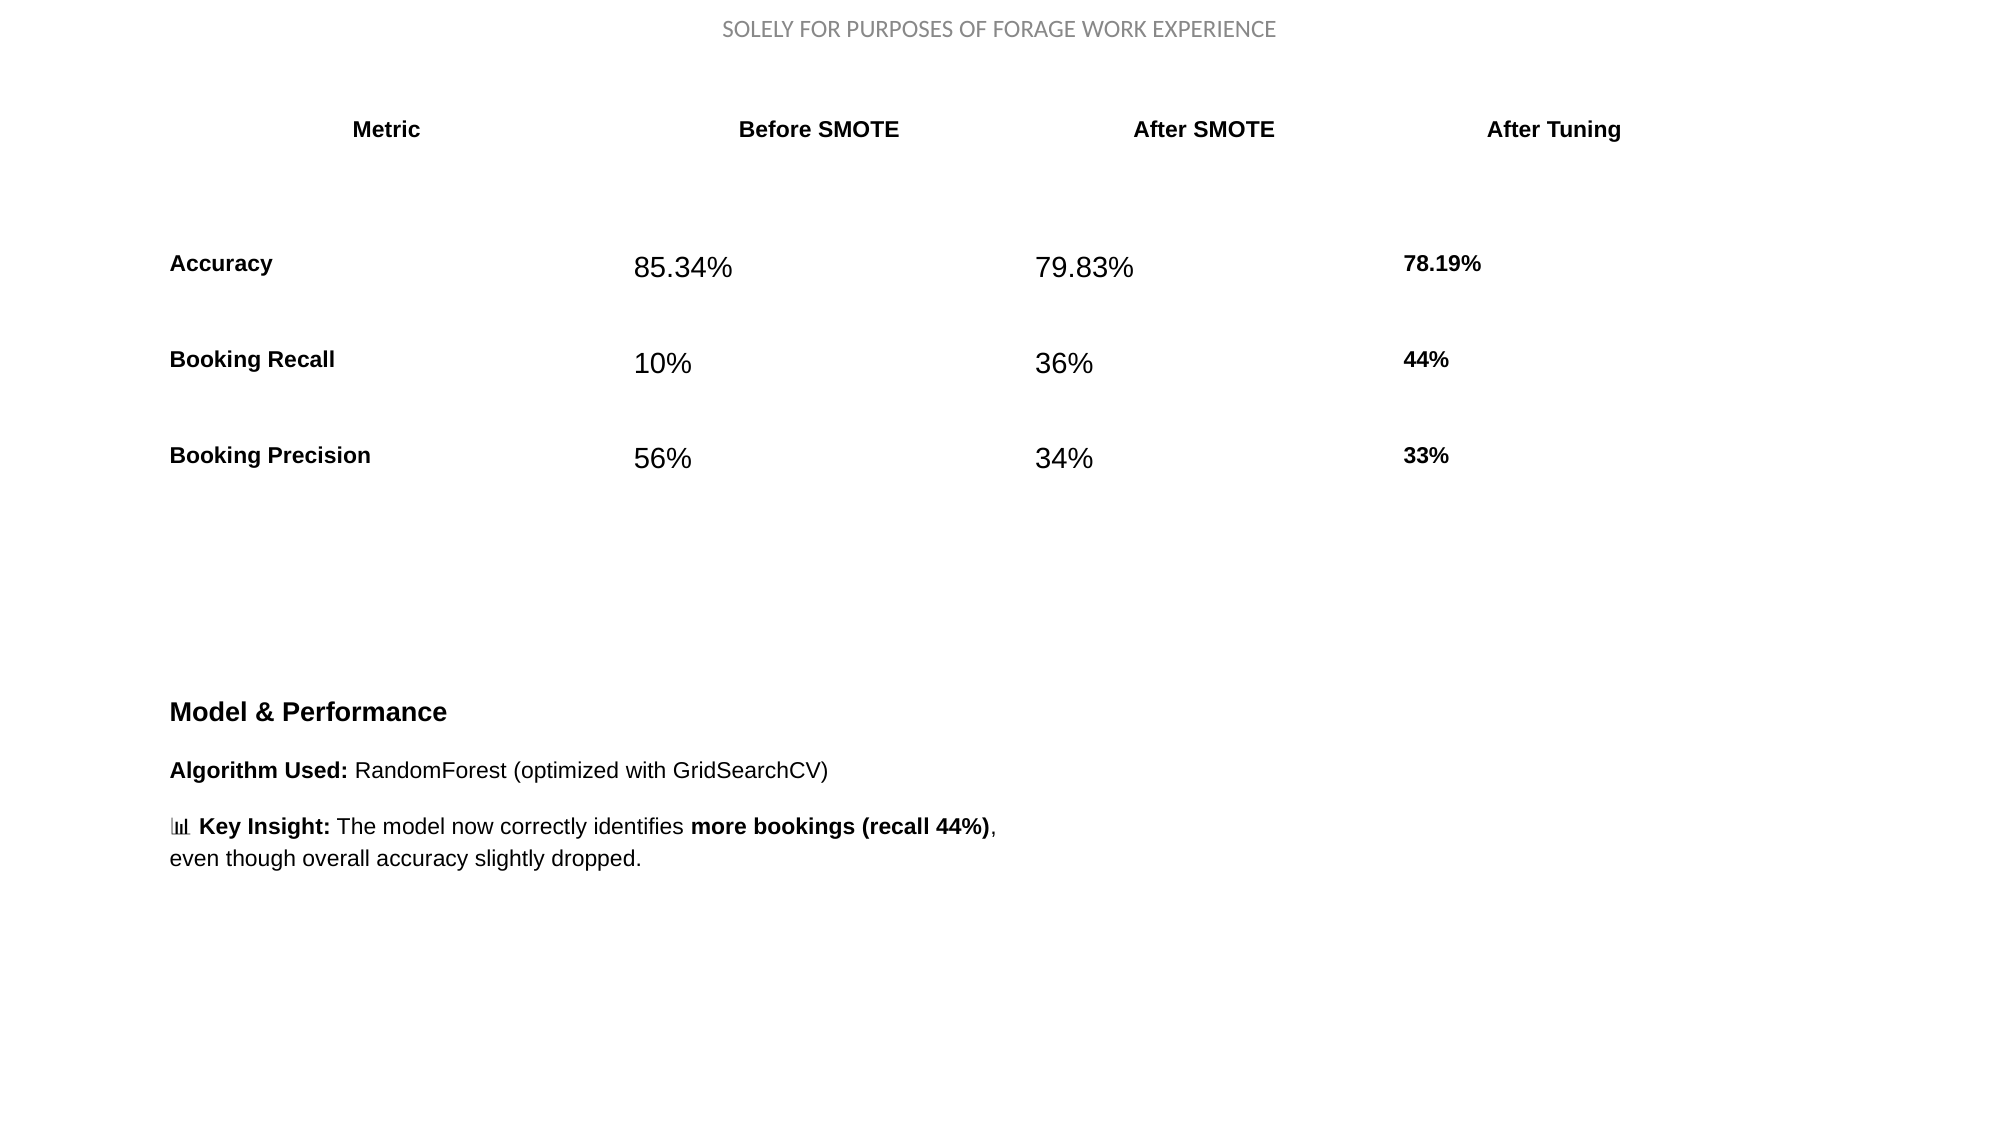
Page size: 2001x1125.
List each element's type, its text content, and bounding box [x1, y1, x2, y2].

table_cell Booking Recall [155, 332, 619, 427]
text_box Model & Performance Algorithm Used: RandomForest (optimized with GridSearchCV) 📊 Key Insight: The model now correctly identifies more bookings (recall 44%), even though overall accuracy slightly dropped. [154, 514, 1030, 1046]
table_header Metric [155, 98, 619, 236]
table_cell Accuracy [155, 236, 619, 332]
table_cell Booking Precision [155, 427, 619, 514]
table_cell 56% [619, 427, 1020, 514]
table_cell 33% [1389, 427, 1720, 556]
table_cell 36% [1020, 332, 1389, 427]
table_cell 78.19% [1389, 236, 1720, 332]
table_cell 10% [619, 332, 1020, 427]
table_header After SMOTE [1020, 98, 1389, 236]
table_header After Tuning [1389, 98, 1720, 236]
table_cell 44% [1389, 332, 1720, 427]
table_header Before SMOTE [619, 98, 1020, 236]
table_cell 34% [1020, 427, 1389, 556]
table_cell 85.34% [619, 236, 1020, 332]
table_cell 79.83% [1020, 236, 1389, 332]
